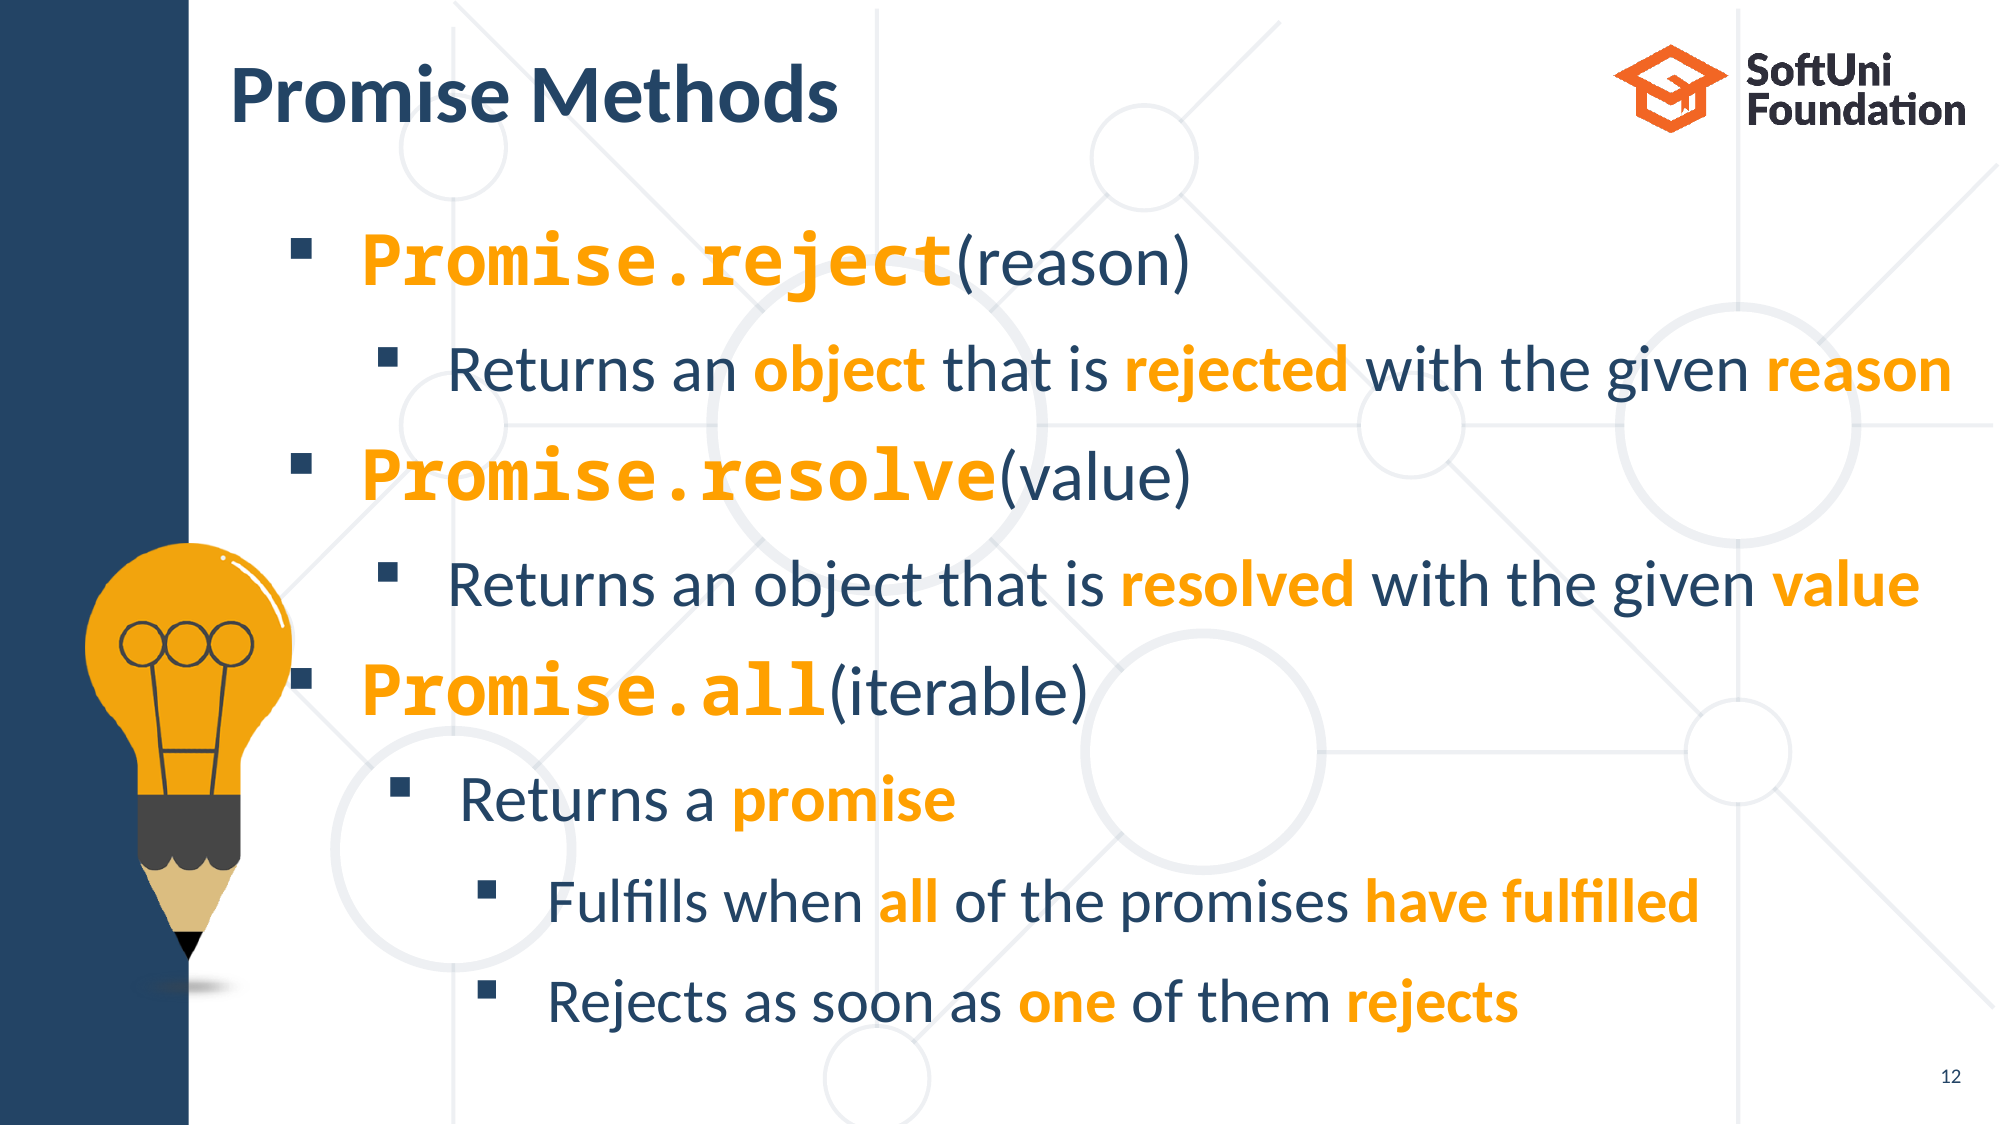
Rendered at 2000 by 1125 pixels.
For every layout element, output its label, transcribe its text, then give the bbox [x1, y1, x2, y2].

slide_number 12 [1896, 1049, 1968, 1101]
picture [85, 543, 267, 1003]
list Promise.reject(reason) Returns an object that is rejected with the given reason Promise.resolve(value) Returns an object that is resolved with the given value Promise.all(iterable) Returns a promise Fulfills when all of the promises have fulfilled Rejects as soon as one of them rejects [267, 209, 1988, 1075]
picture [1613, 44, 1965, 133]
title Promise Methods [212, 16, 1591, 162]
